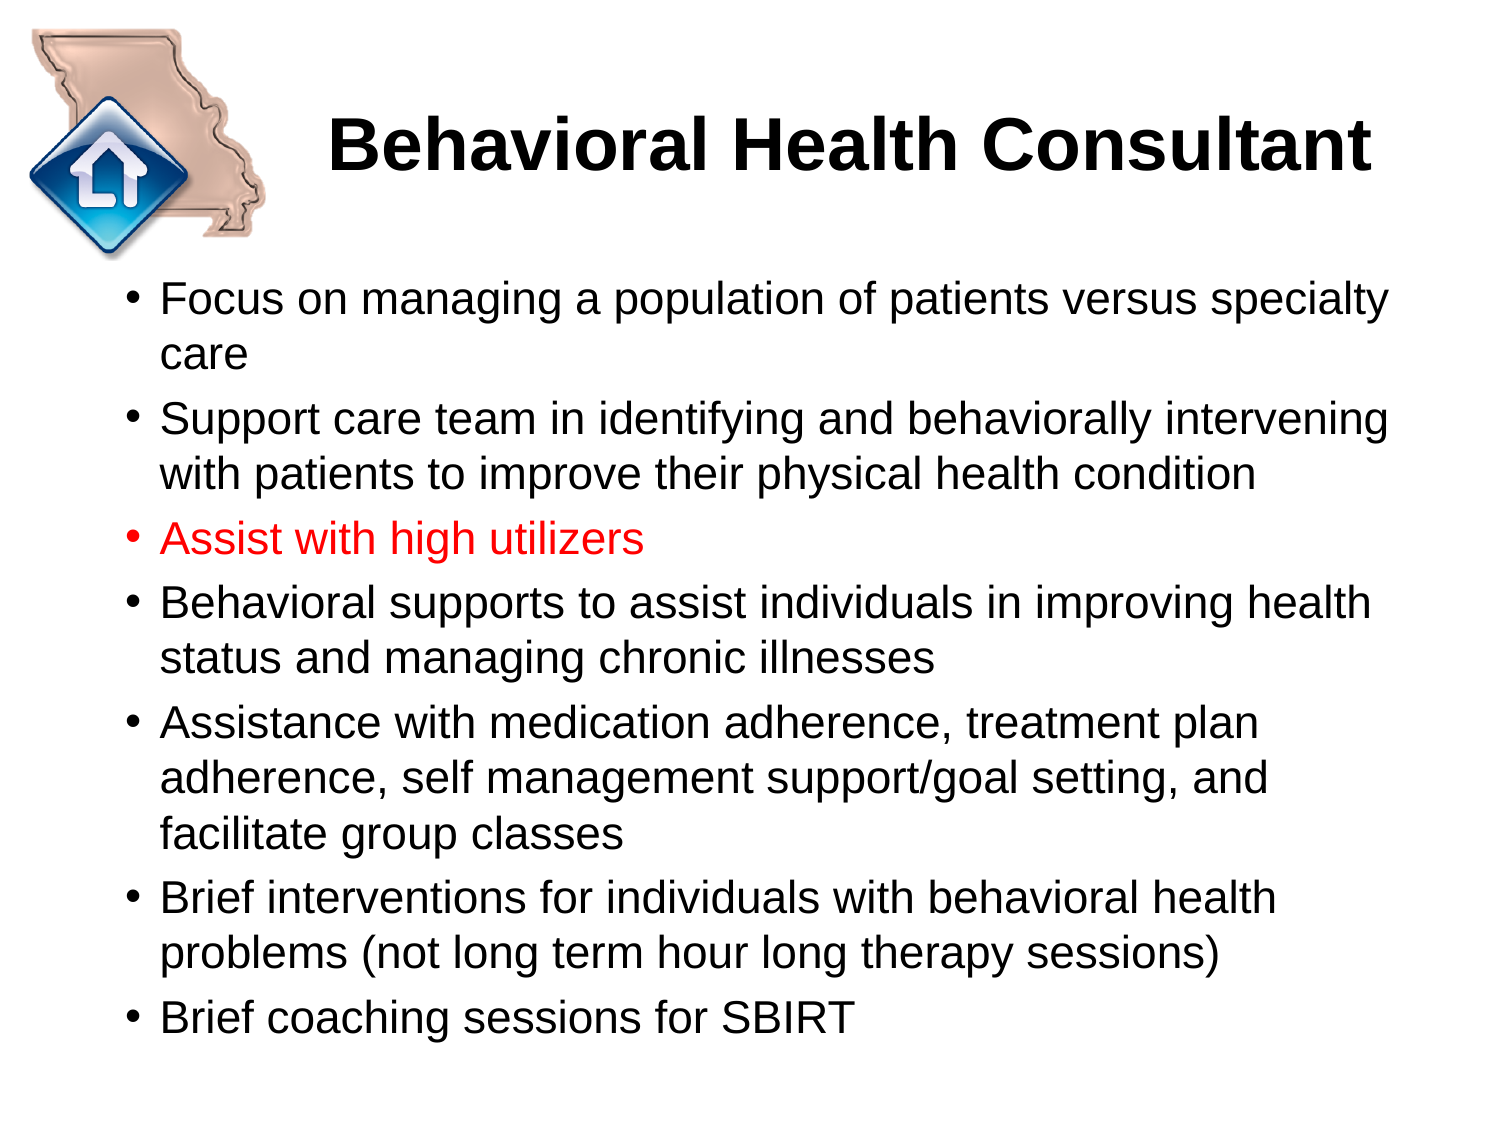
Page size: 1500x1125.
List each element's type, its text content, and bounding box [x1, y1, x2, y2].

list Focus on managing a population of patients versus specialty care Support care team in identifying and behaviorally intervening with patients to improve their physical health condition Assist with high utilizers Behavioral supports to assist individuals in improving health status and managing chronic illnesses Assistance with medication adherence, treatment plan adherence, self management support/goal setting, and facilitate group classes Brief interventions for individuals with behavioral health problems (not long term hour long therapy sessions) Brief coaching sessions for SBIRT [75, 260, 1425, 1088]
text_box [24, 10, 276, 262]
title Behavioral Health Consultant [281, 37, 1425, 244]
